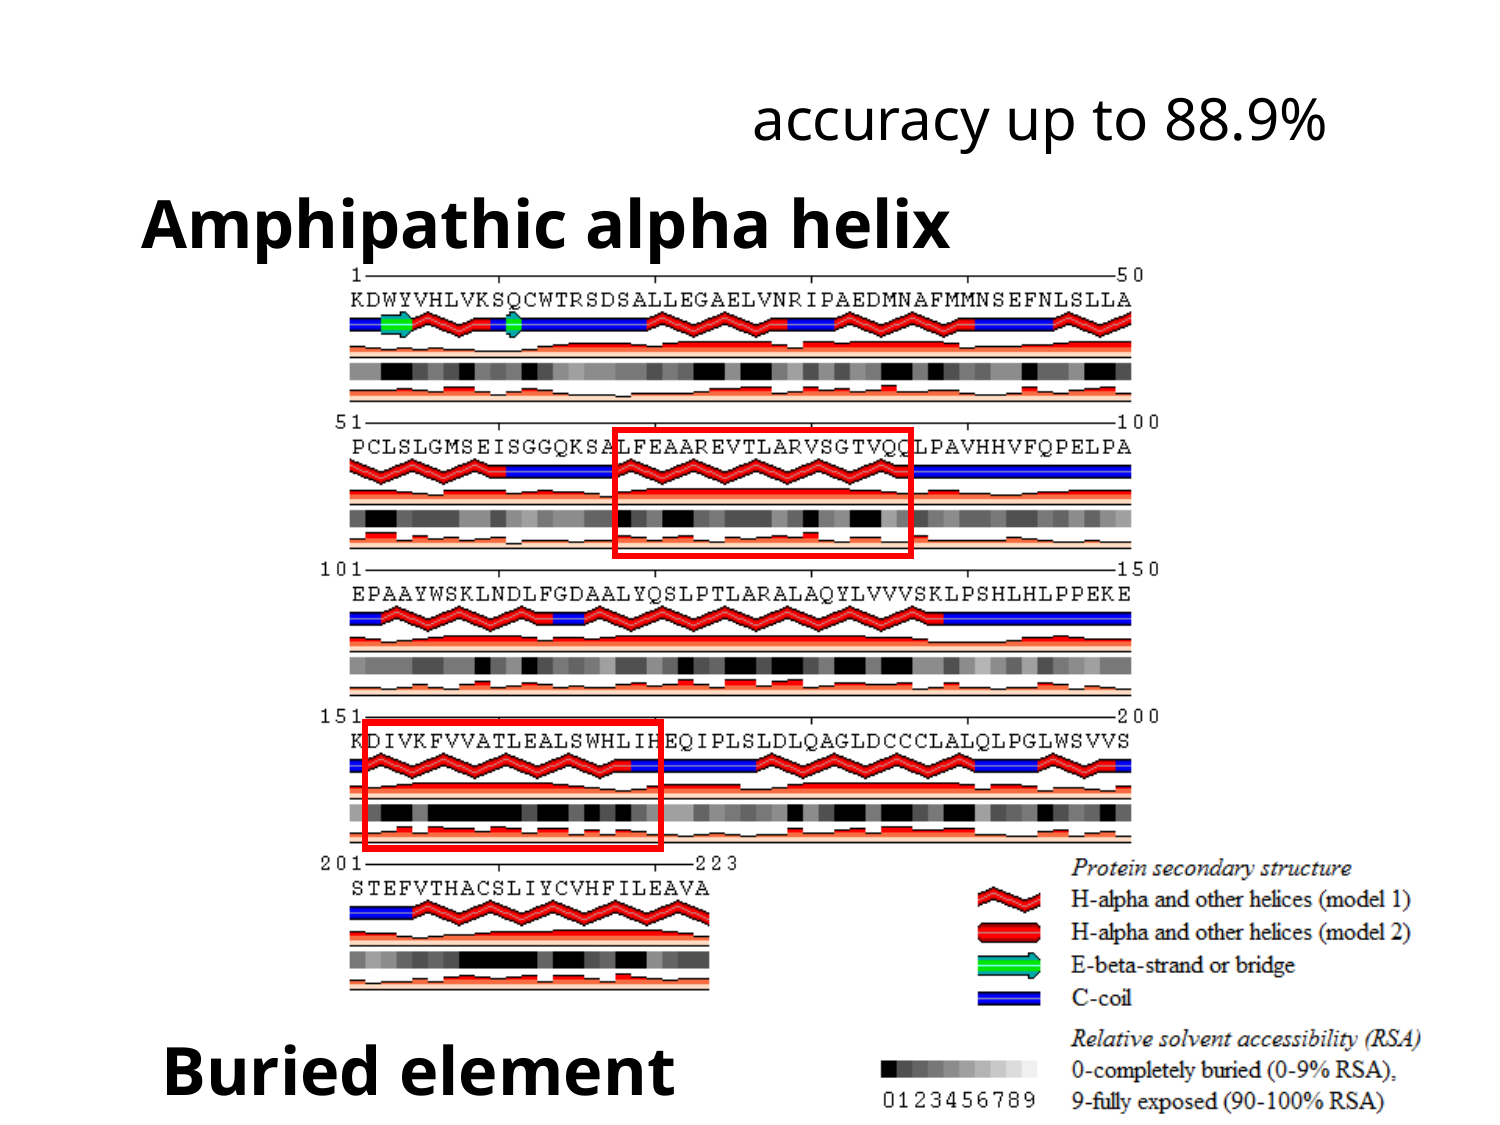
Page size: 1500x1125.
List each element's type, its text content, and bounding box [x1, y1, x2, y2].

text_box Amphipathic alpha helix [126, 174, 968, 270]
text_box Buried element [146, 1021, 692, 1116]
picture [299, 249, 1448, 1125]
text_box accuracy up to 88.9% [737, 75, 1438, 160]
